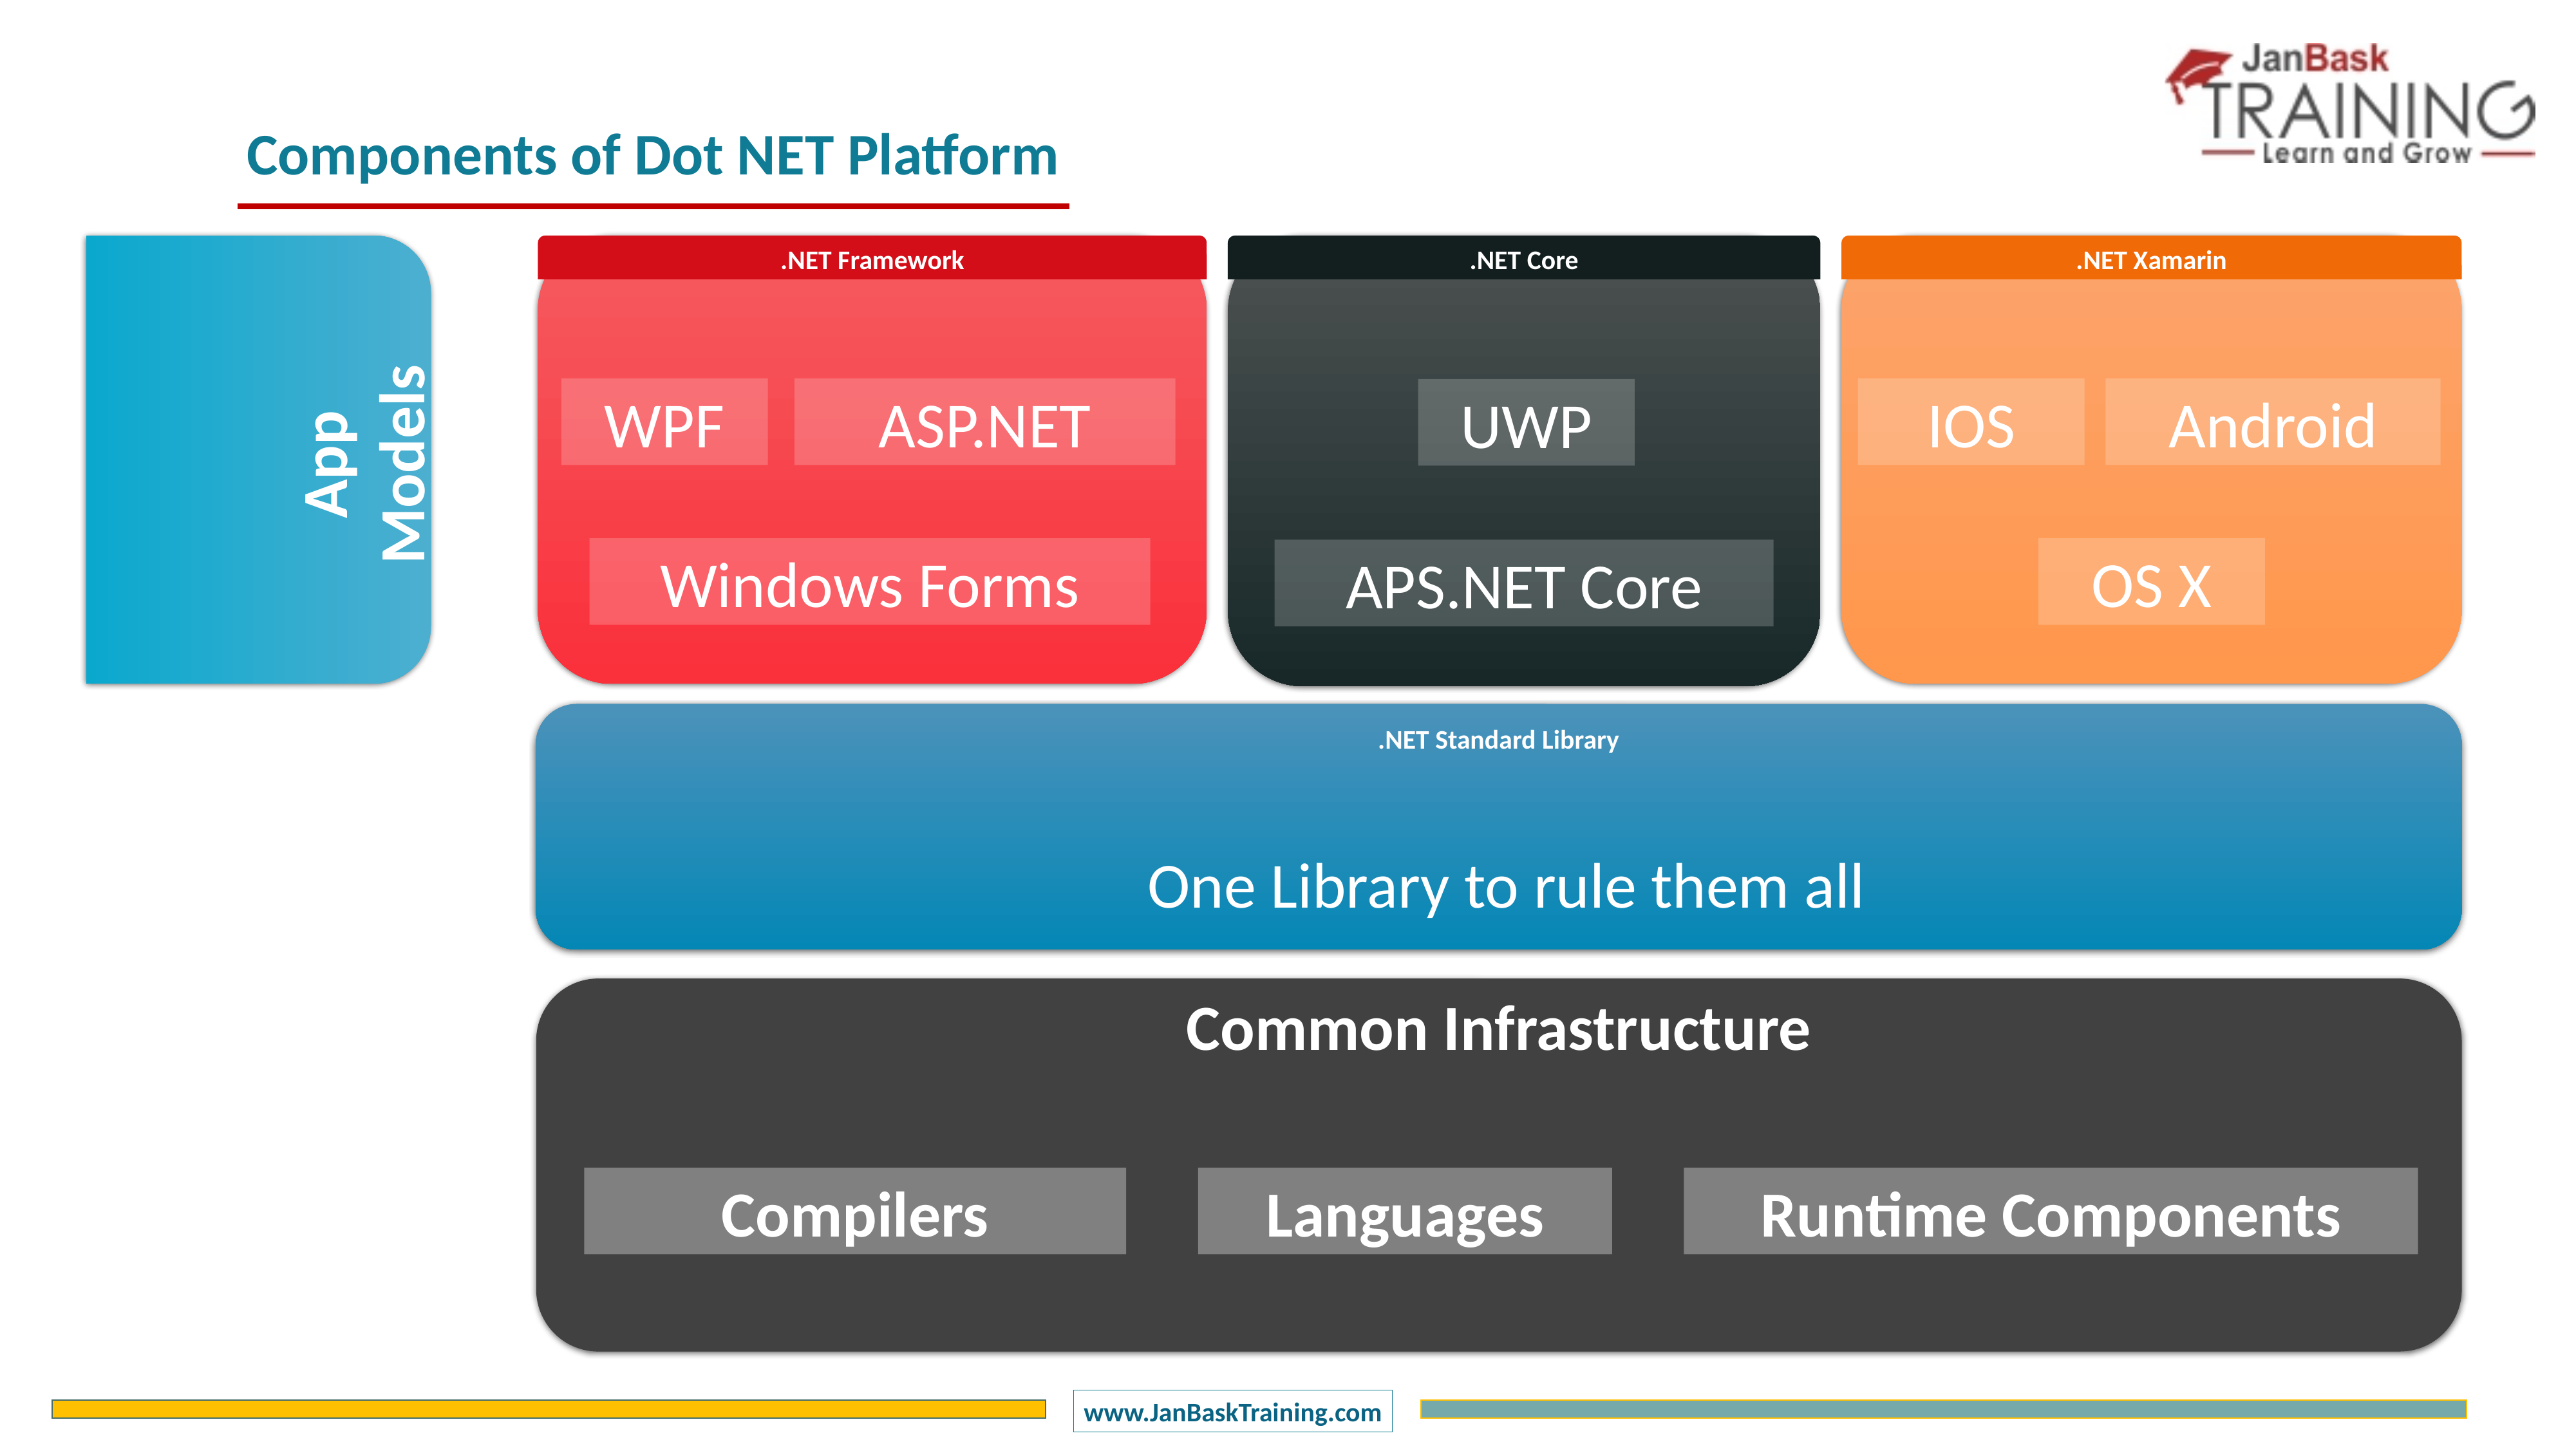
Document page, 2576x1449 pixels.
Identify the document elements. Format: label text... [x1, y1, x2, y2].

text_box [538, 235, 1207, 684]
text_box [1841, 235, 2462, 684]
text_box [536, 978, 2462, 1352]
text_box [86, 235, 482, 684]
picture [2165, 43, 2535, 163]
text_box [1227, 235, 1821, 686]
text_box Components of Dot NET Platform [237, 111, 2044, 302]
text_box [536, 704, 2462, 950]
